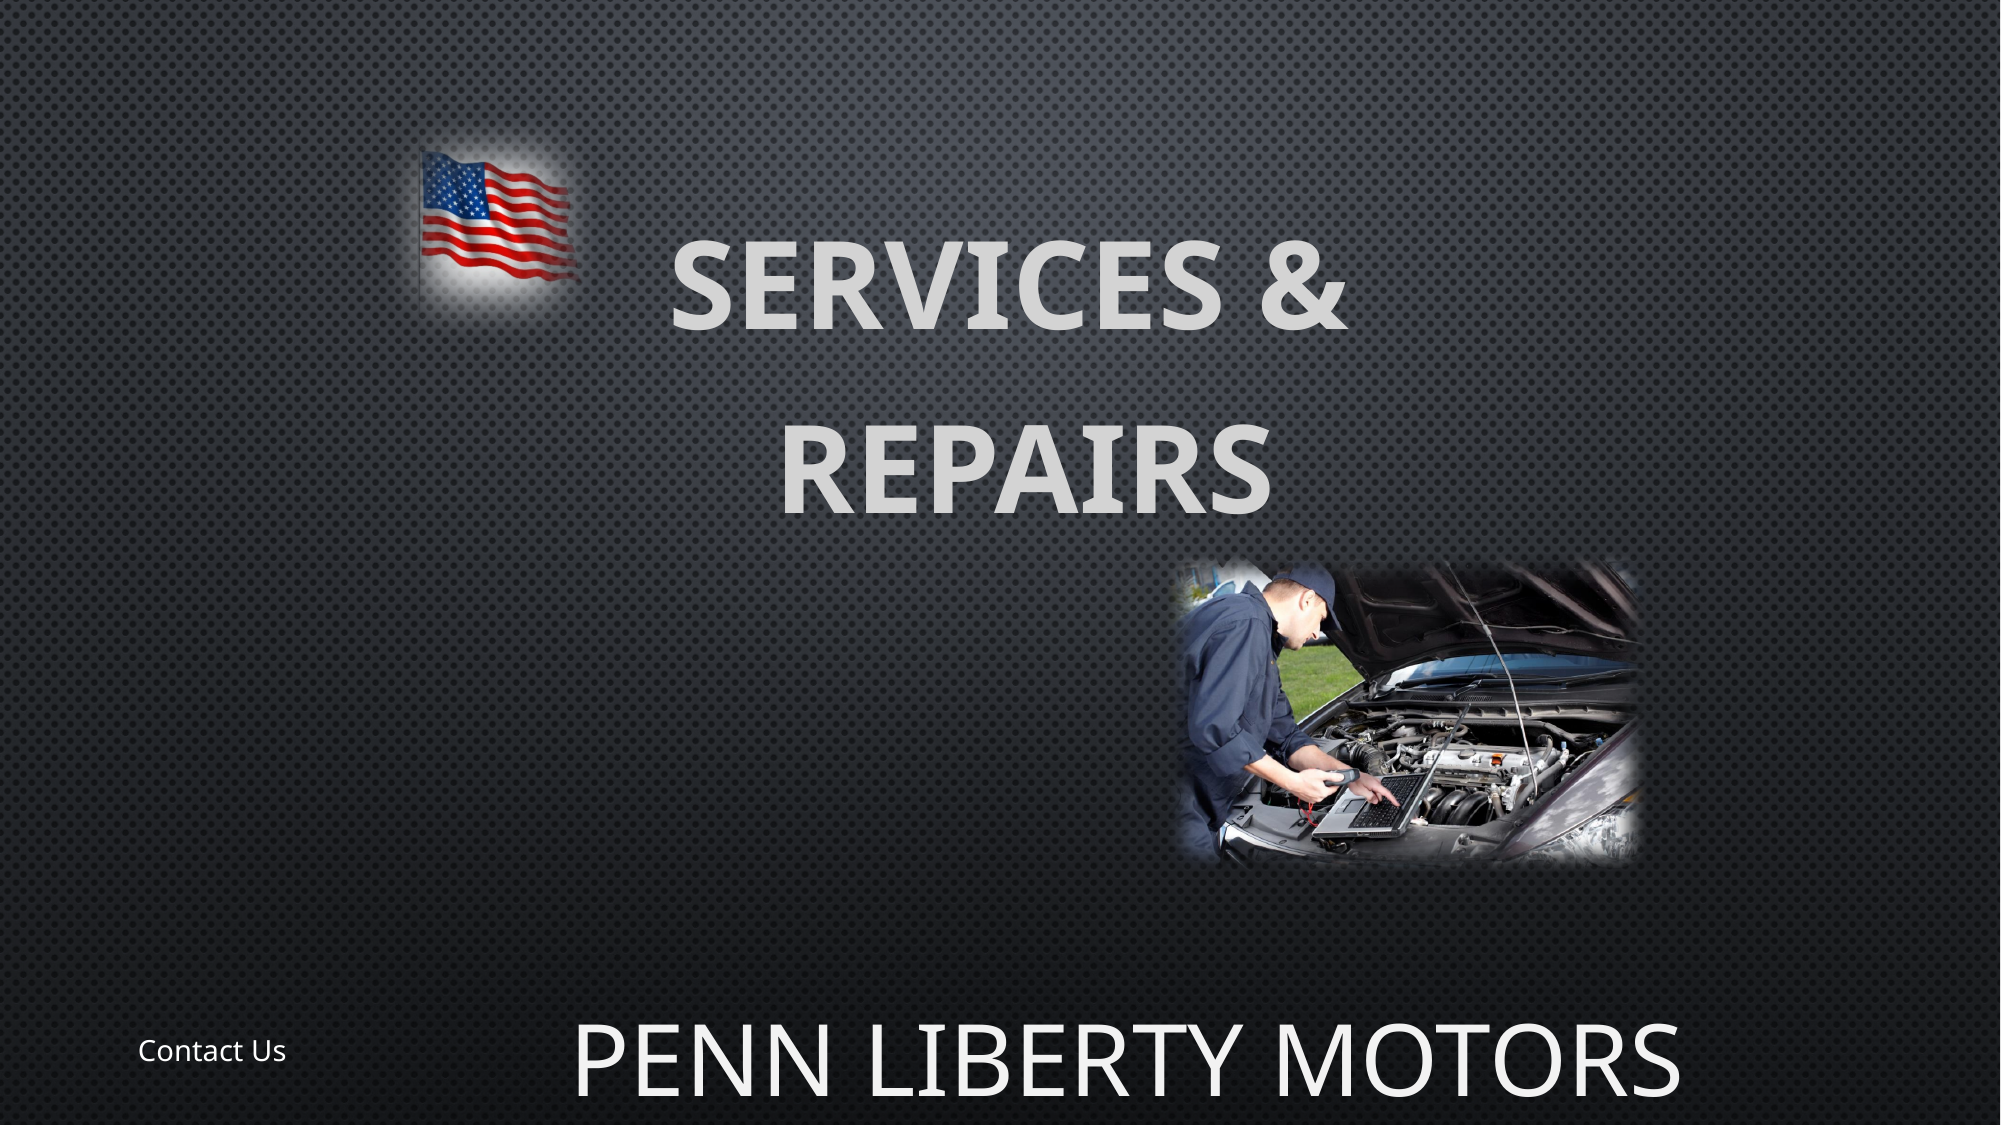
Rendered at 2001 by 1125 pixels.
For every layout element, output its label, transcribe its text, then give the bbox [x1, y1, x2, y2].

subtitle Services & Repairs [362, 200, 1688, 546]
picture [1164, 550, 1650, 875]
text_box Contact Us [61, 1024, 363, 1075]
picture [378, 112, 603, 344]
title Penn Liberty Motors [375, 849, 1700, 1124]
